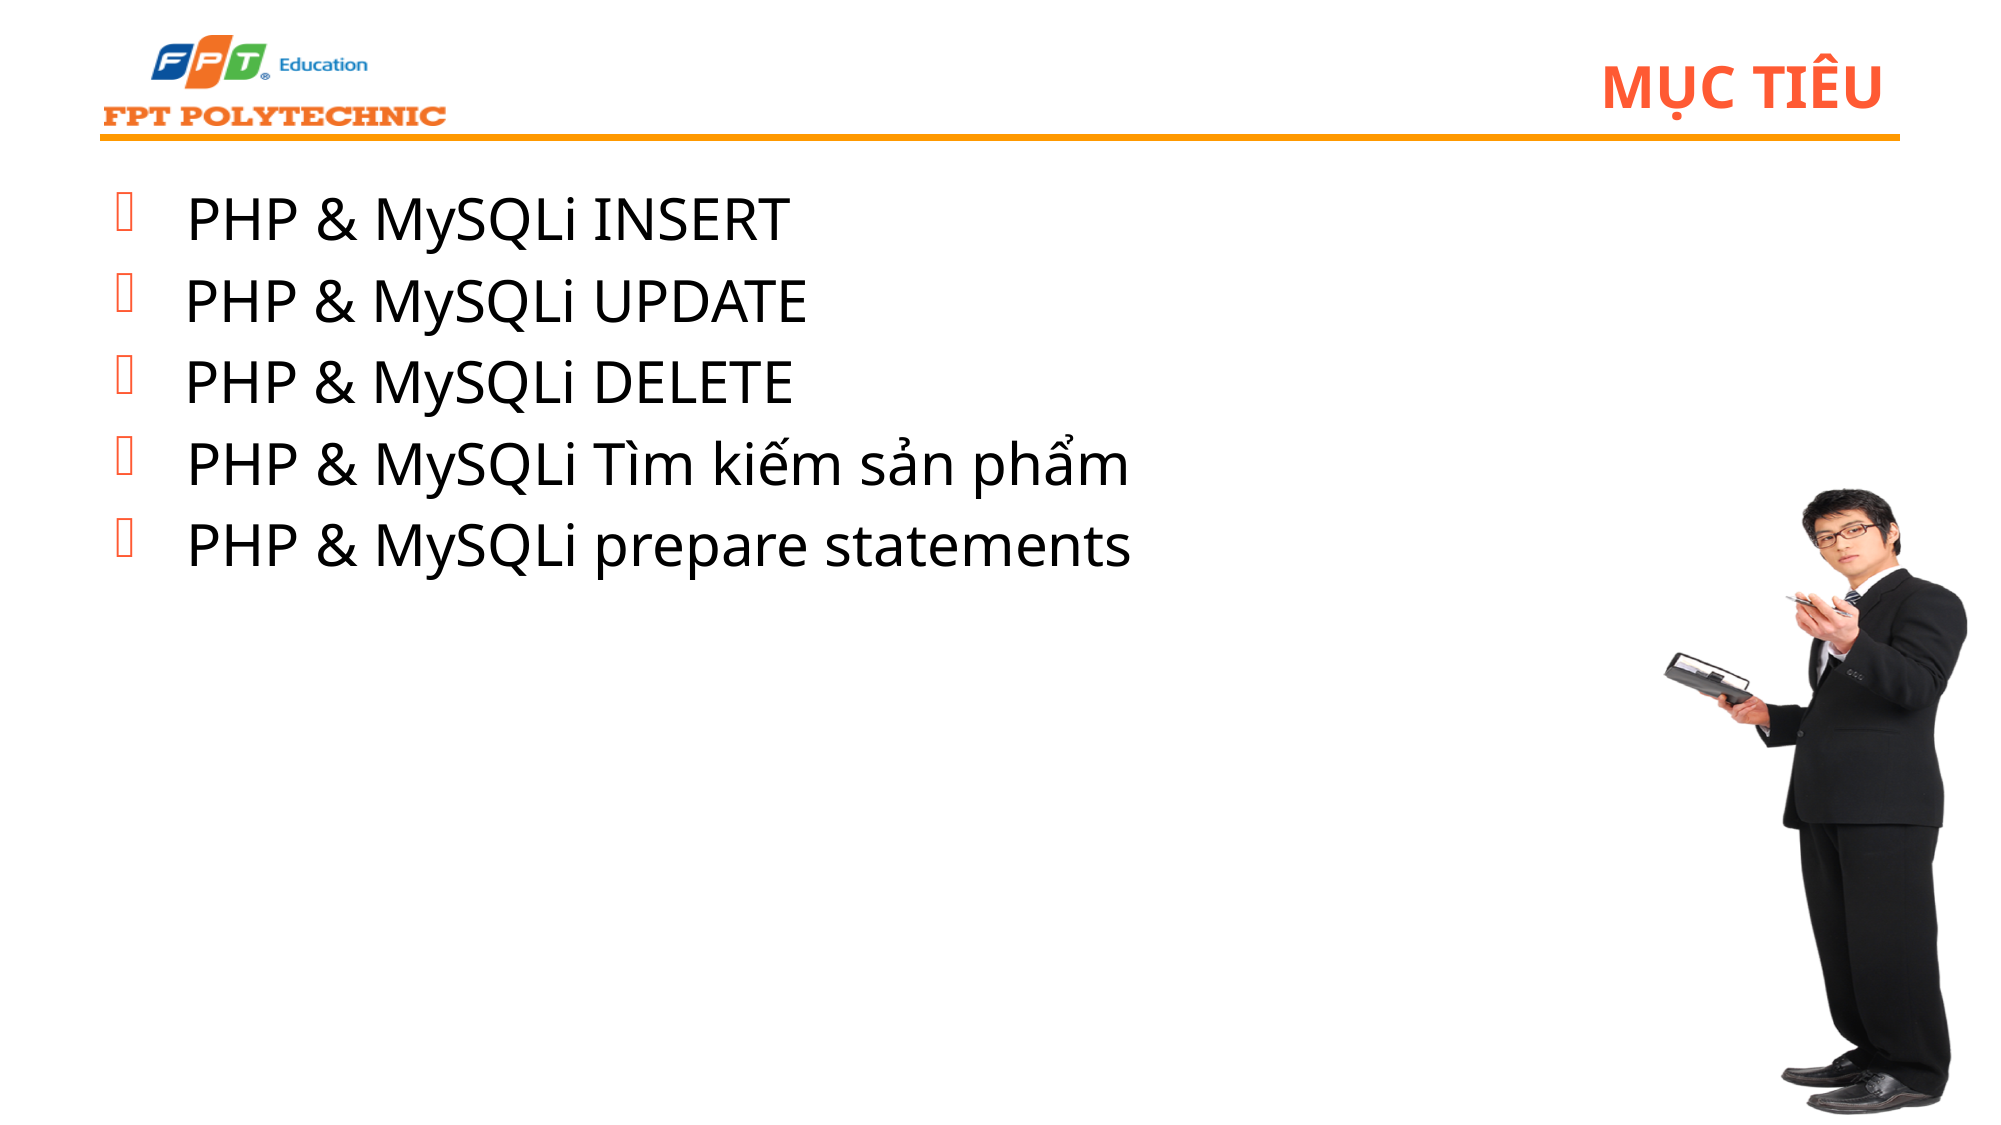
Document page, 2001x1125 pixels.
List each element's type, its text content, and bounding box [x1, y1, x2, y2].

picture [104, 35, 450, 126]
picture [1633, 488, 2000, 1125]
list PHP & MySQLi INSERT PHP & MySQLi UPDATE PHP & MySQLi DELETE PHP & MySQLi Tìm kiếm sản phẩm PHP & MySQLi prepare statements [99, 174, 1900, 1038]
title Mục tiêu [450, 45, 1900, 125]
